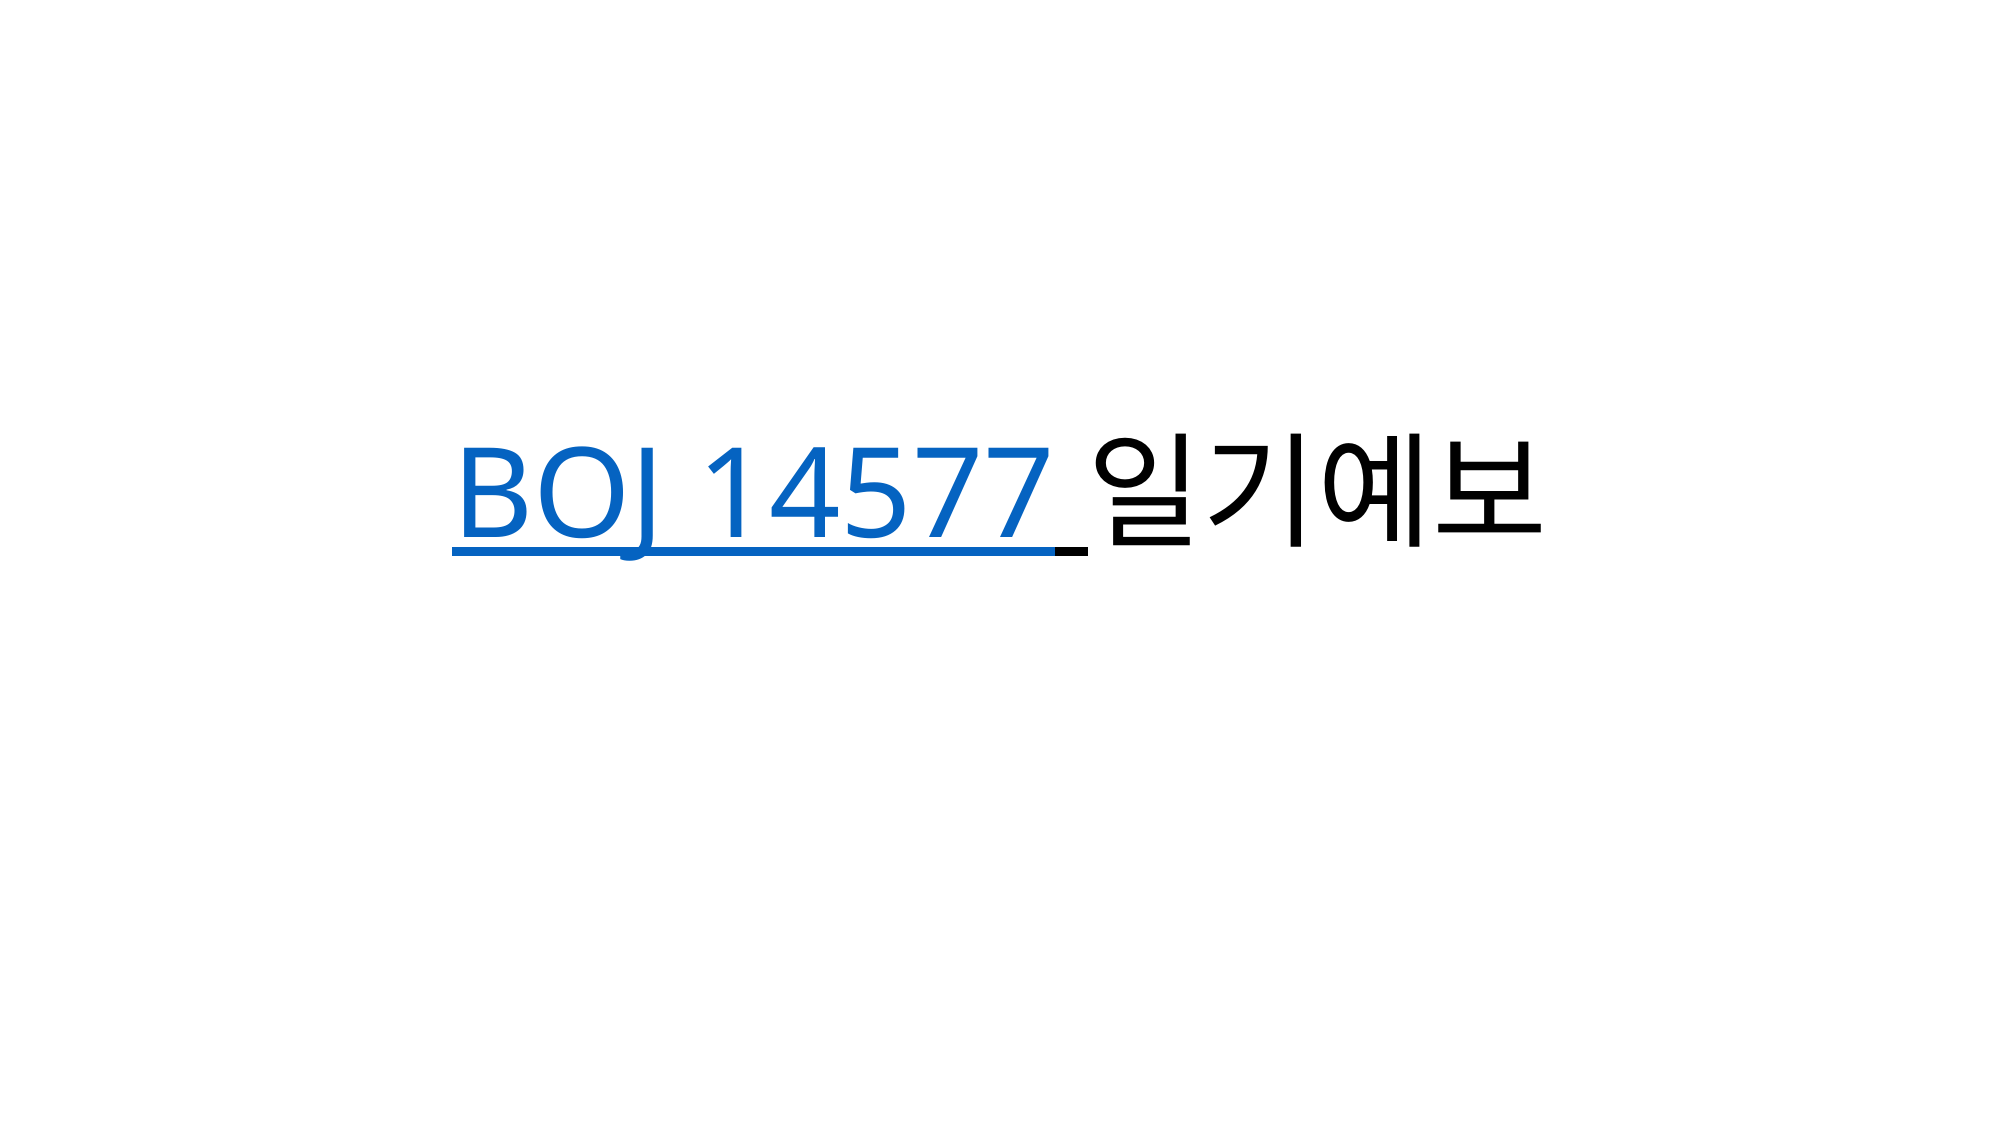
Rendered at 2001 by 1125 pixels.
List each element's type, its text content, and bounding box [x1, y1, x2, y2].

title BOJ 14577 일기예보 [249, 184, 1750, 576]
